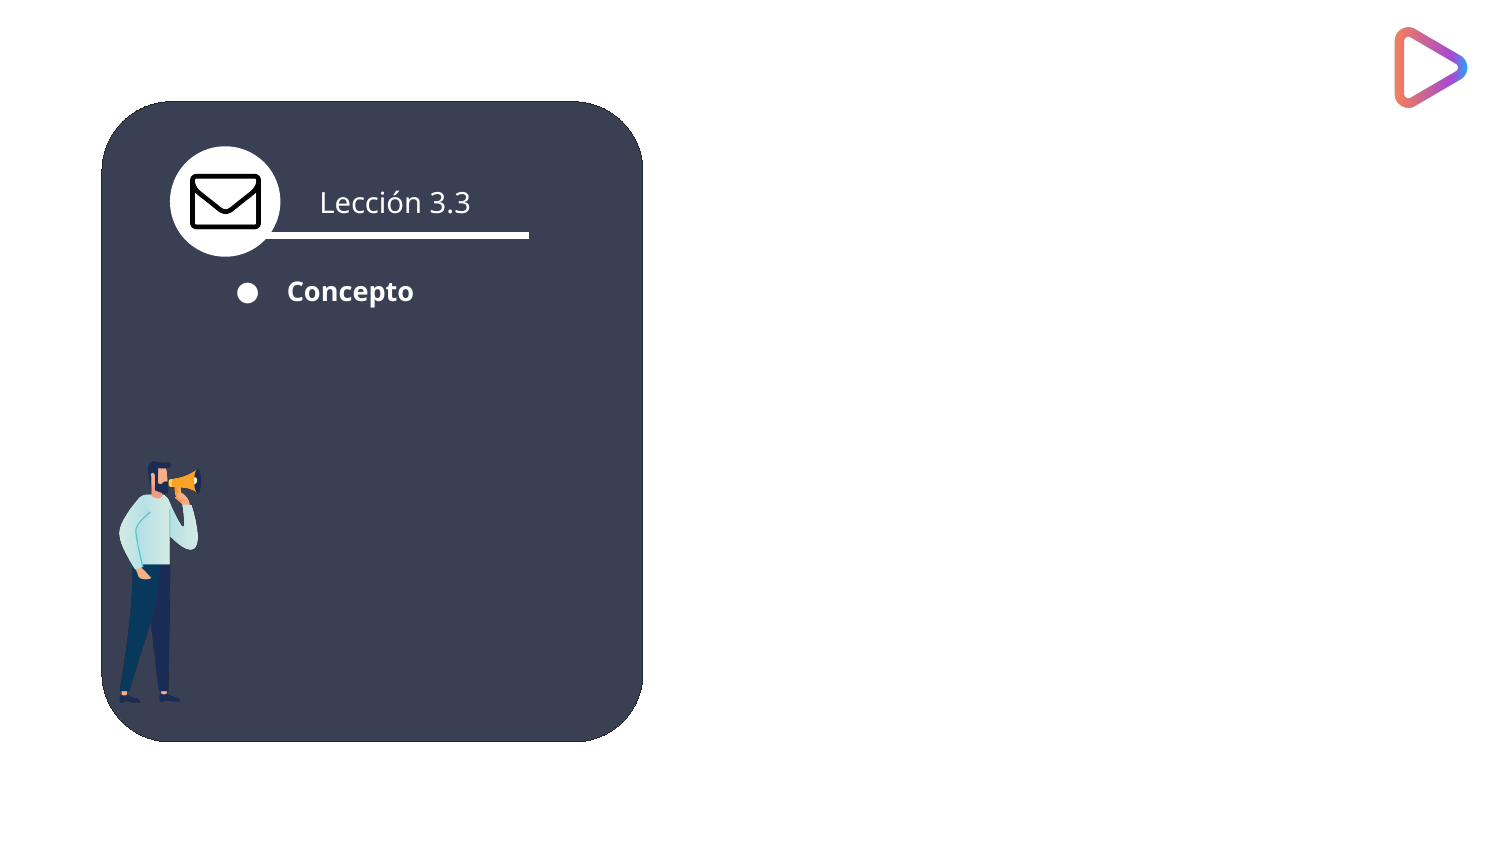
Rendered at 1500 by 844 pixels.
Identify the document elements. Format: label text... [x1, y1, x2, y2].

text_box [101, 101, 643, 742]
picture [1387, 24, 1474, 111]
picture [189, 166, 261, 237]
picture [32, 445, 286, 729]
text_box Concepto [196, 258, 599, 419]
text_box Lección 3.3 [304, 169, 571, 235]
text_box [191, 245, 260, 257]
text_box [169, 146, 281, 240]
